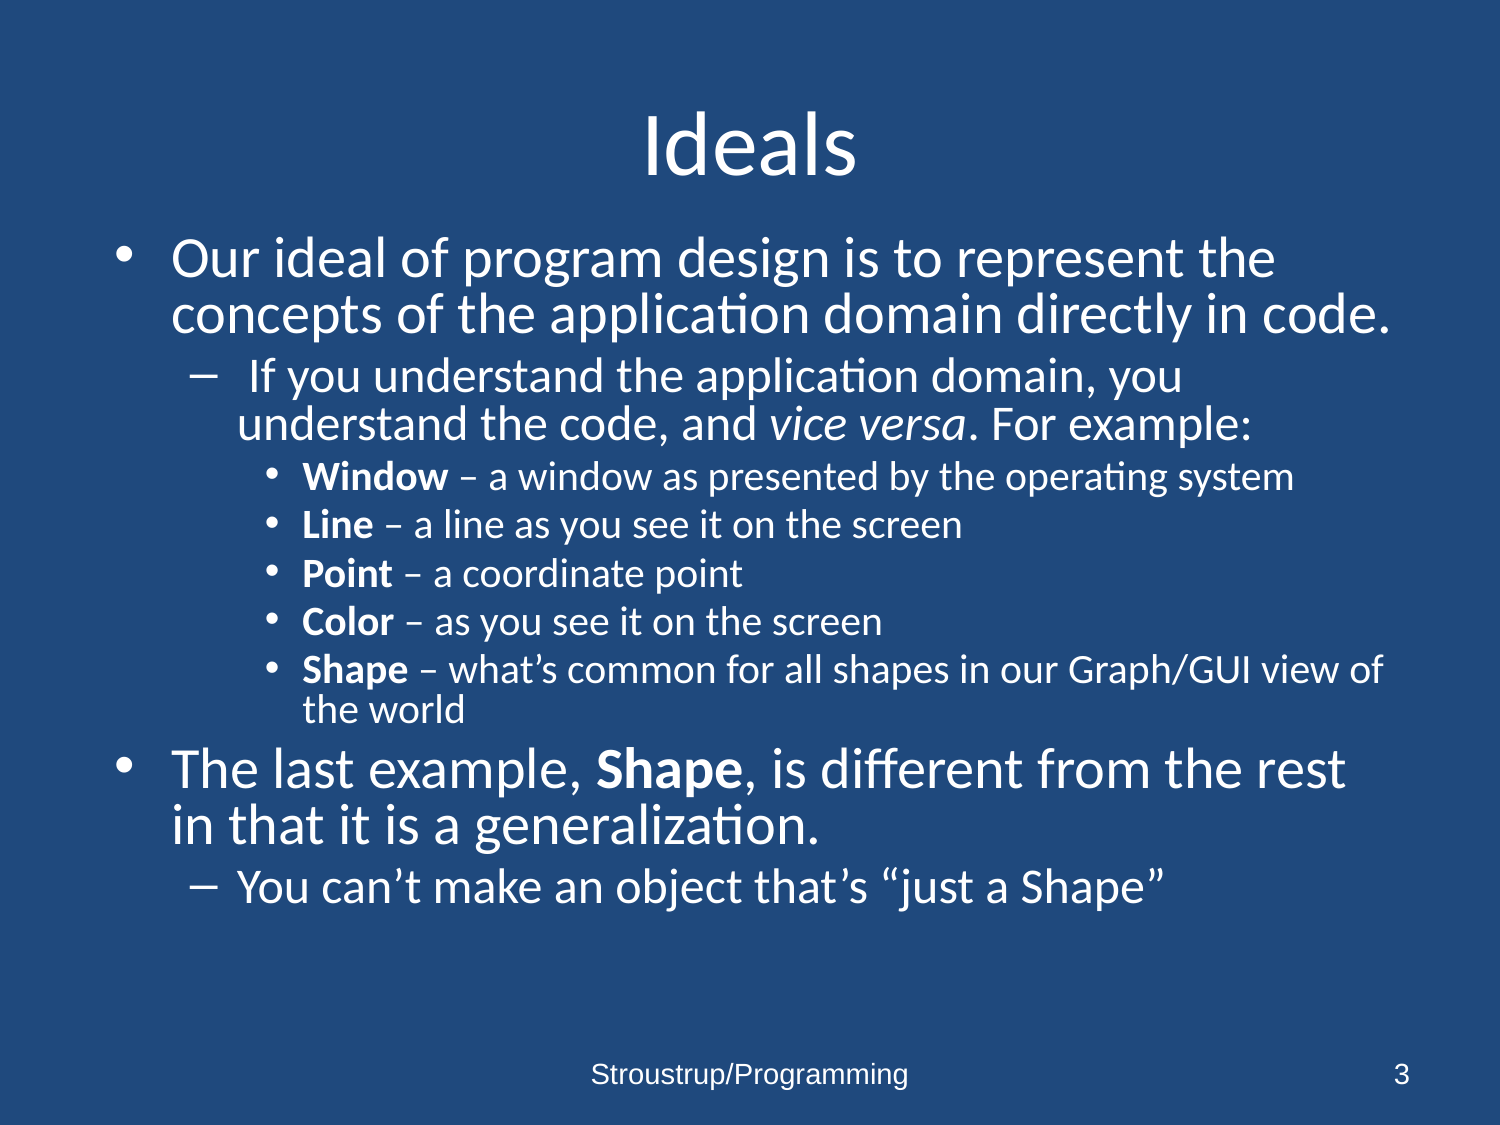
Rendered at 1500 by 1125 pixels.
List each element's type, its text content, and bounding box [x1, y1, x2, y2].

slide_number 3 [1074, 1042, 1425, 1103]
title Ideals [75, 45, 1425, 233]
footer Stroustrup/Programming [512, 1042, 988, 1103]
list Our ideal of program design is to represent the concepts of the application domain directly in code. If you understand the application domain, you understand the code, and vice versa. For example: Window – a window as presented by the operating system Line – a line as you see it on the screen Point – a coordinate point Color – as you see it on the screen Shape – what’s common for all shapes in our Graph/GUI view of the world The last example, Shape, is different from the rest in that it is a generalization. You can’t make an object that’s “just a Shape” [99, 224, 1413, 950]
